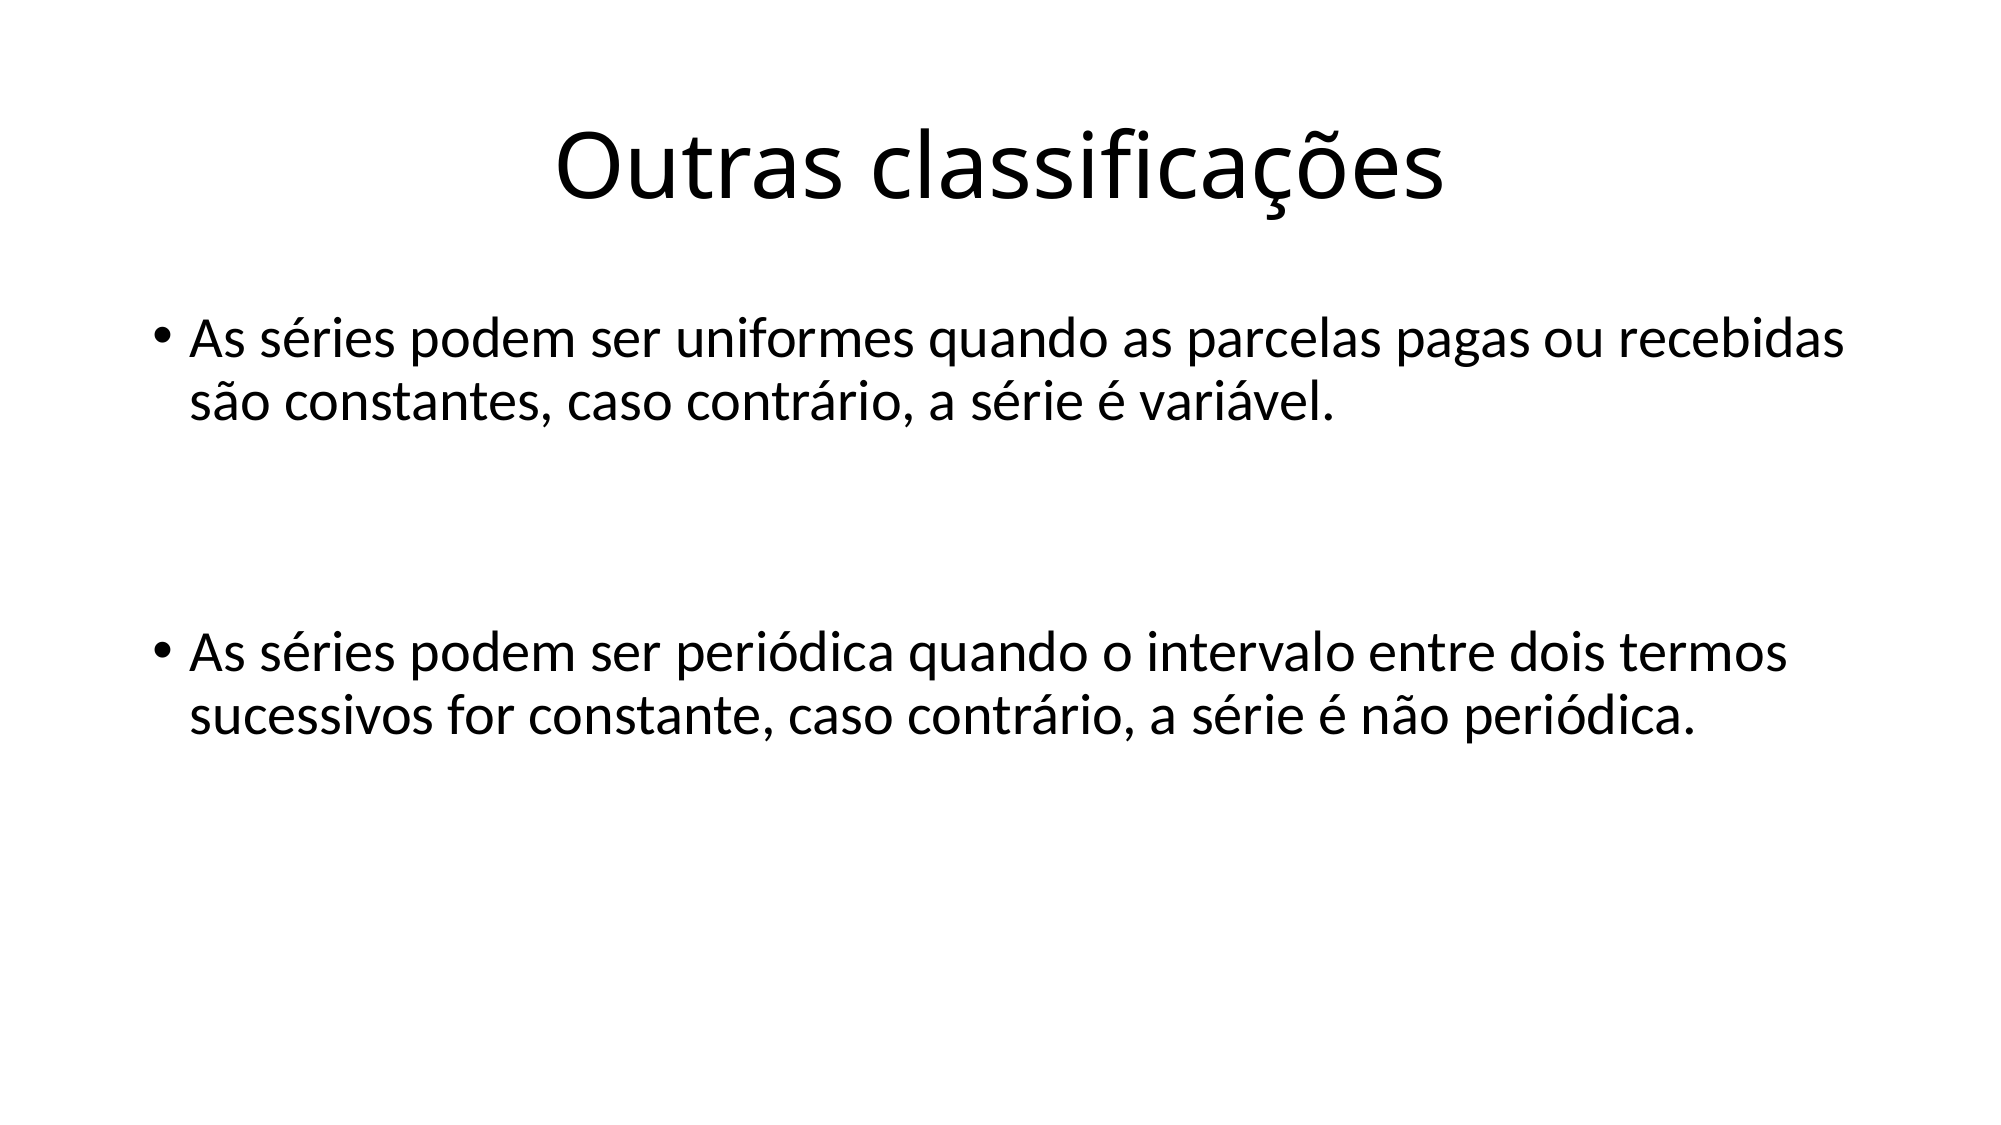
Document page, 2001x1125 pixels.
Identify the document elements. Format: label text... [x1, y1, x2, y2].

title Outras classificações [137, 59, 1863, 278]
list As séries podem ser uniformes quando as parcelas pagas ou recebidas são constantes, caso contrário, a série é variável. As séries podem ser periódica quando o intervalo entre dois termos sucessivos for constante, caso contrário, a série é não periódica. [137, 299, 1863, 1014]
